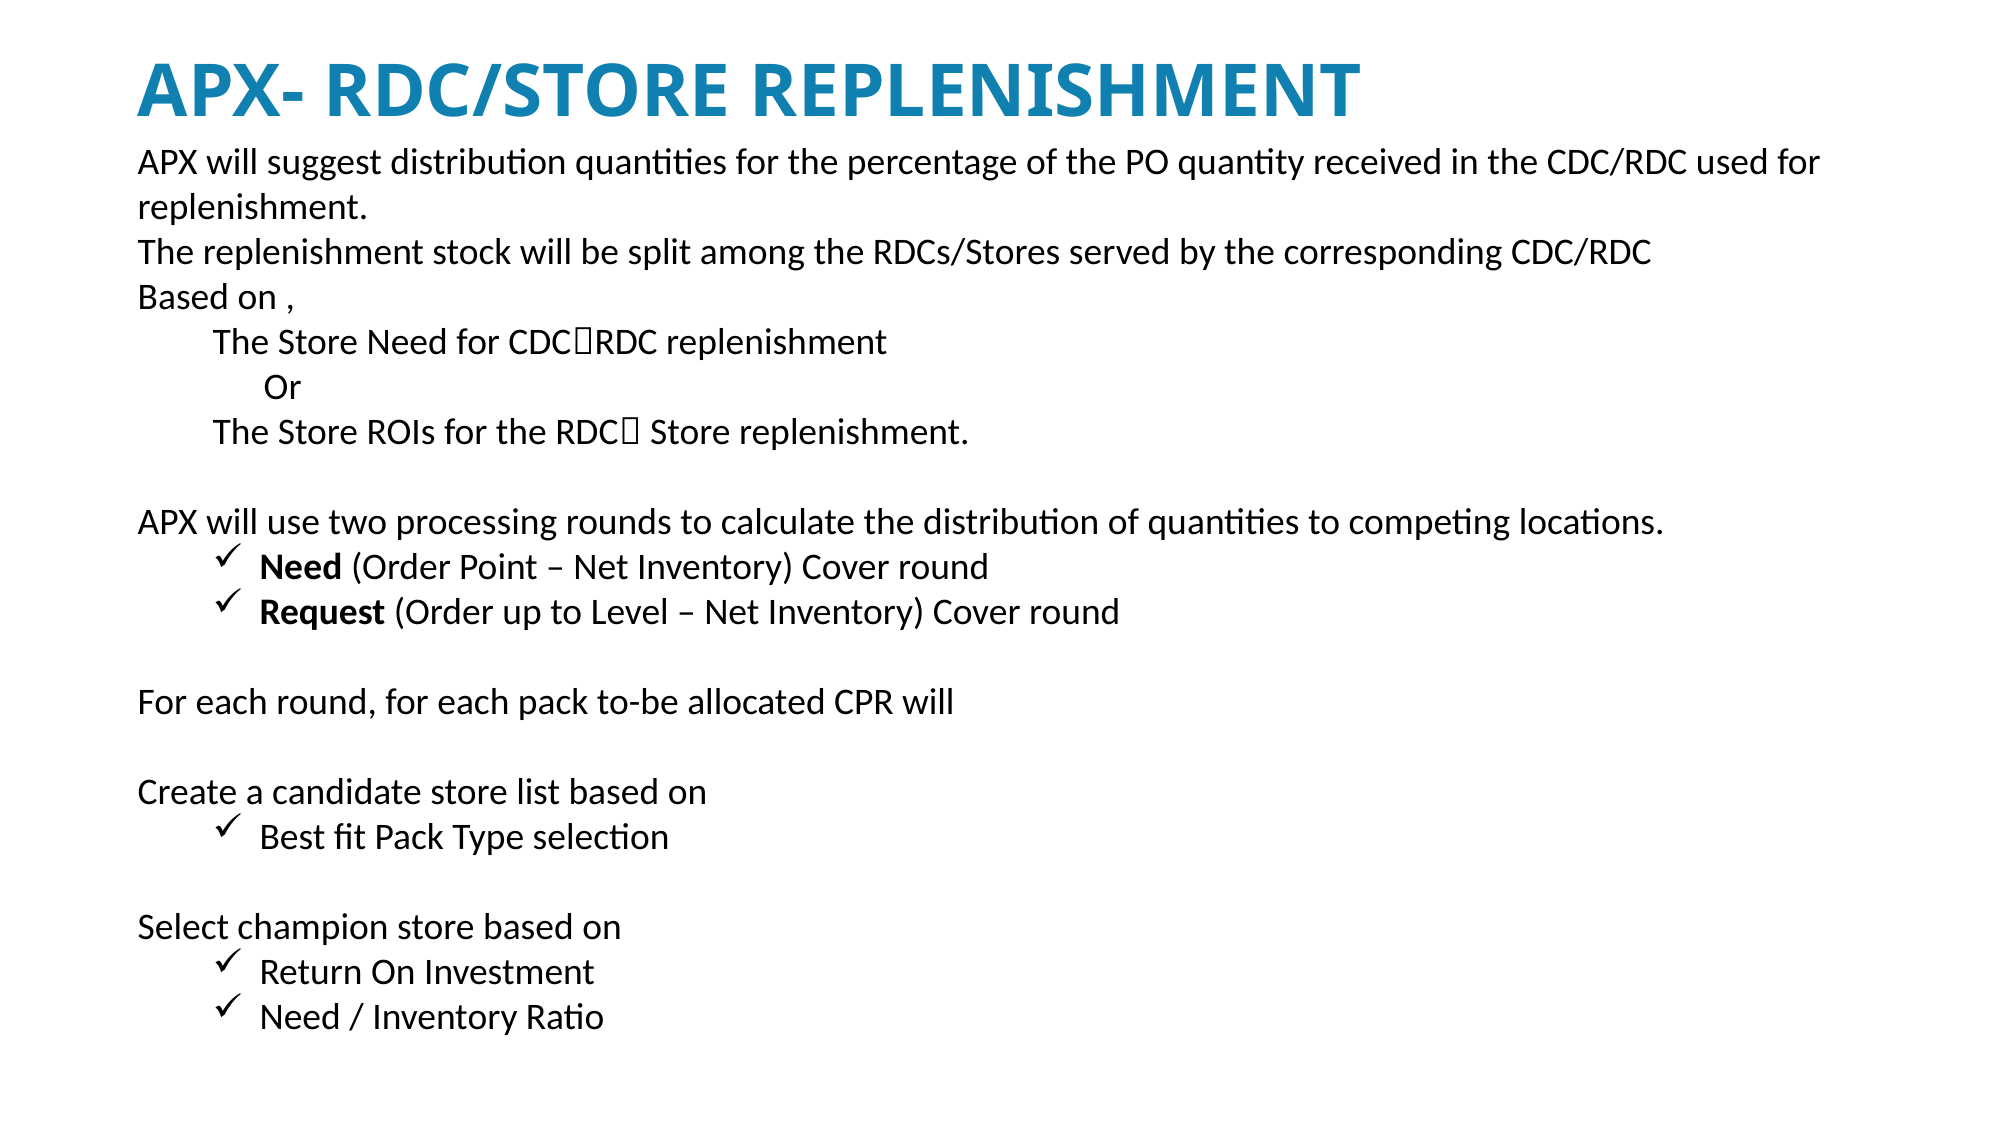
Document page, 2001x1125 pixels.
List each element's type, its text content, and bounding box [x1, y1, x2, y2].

text_box APX will suggest distribution quantities for the percentage of the PO quantity received in the CDC/RDC used for replenishment. The replenishment stock will be split among the RDCs/Stores served by the corresponding CDC/RDC Based on , The Store Need for CDCRDC replenishment Or The Store ROIs for the RDC Store replenishment. APX will use two processing rounds to calculate the distribution of quantities to competing locations. Need (Order Point – Net Inventory) Cover round Request (Order up to Level – Net Inventory) Cover round For each round, for each pack to-be allocated CPR will Create a candidate store list based on Best fit Pack Type selection Select champion store based on Return On Investment Need / Inventory Ratio [123, 129, 1911, 1125]
title APX- RDC/Store Replenishment [123, 34, 1848, 129]
